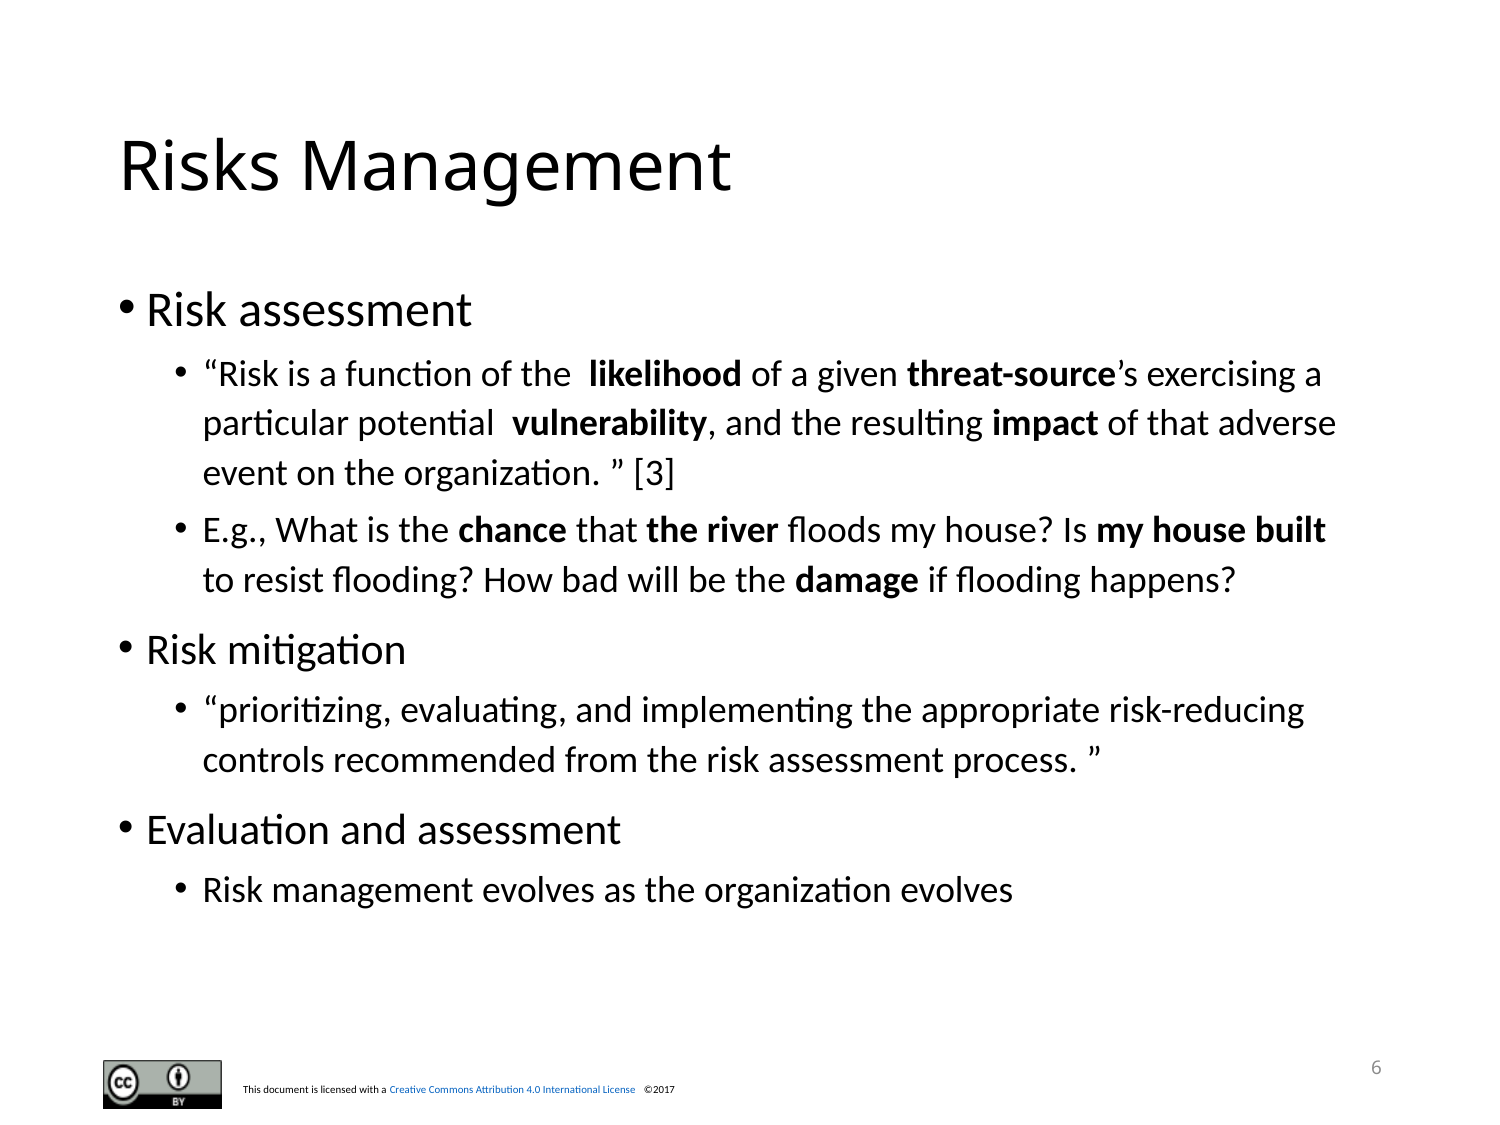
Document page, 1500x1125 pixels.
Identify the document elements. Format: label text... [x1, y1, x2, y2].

list Risk assessment “Risk is a function of the likelihood of a given threat-source’s exercising a particular potential vulnerability, and the resulting impact of that adverse event on the organization. ” [3] E.g., What is the chance that the river floods my house? Is my house built to resist flooding? How bad will be the damage if flooding happens? Risk mitigation “prioritizing, evaluating, and implementing the appropriate risk-reducing controls recommended from the risk assessment process. ” Evaluation and assessment Risk management evolves as the organization evolves [103, 263, 1359, 1014]
picture [103, 1060, 222, 1109]
title Risks Management [103, 59, 1397, 278]
slide_number 6 [1315, 1038, 1397, 1099]
